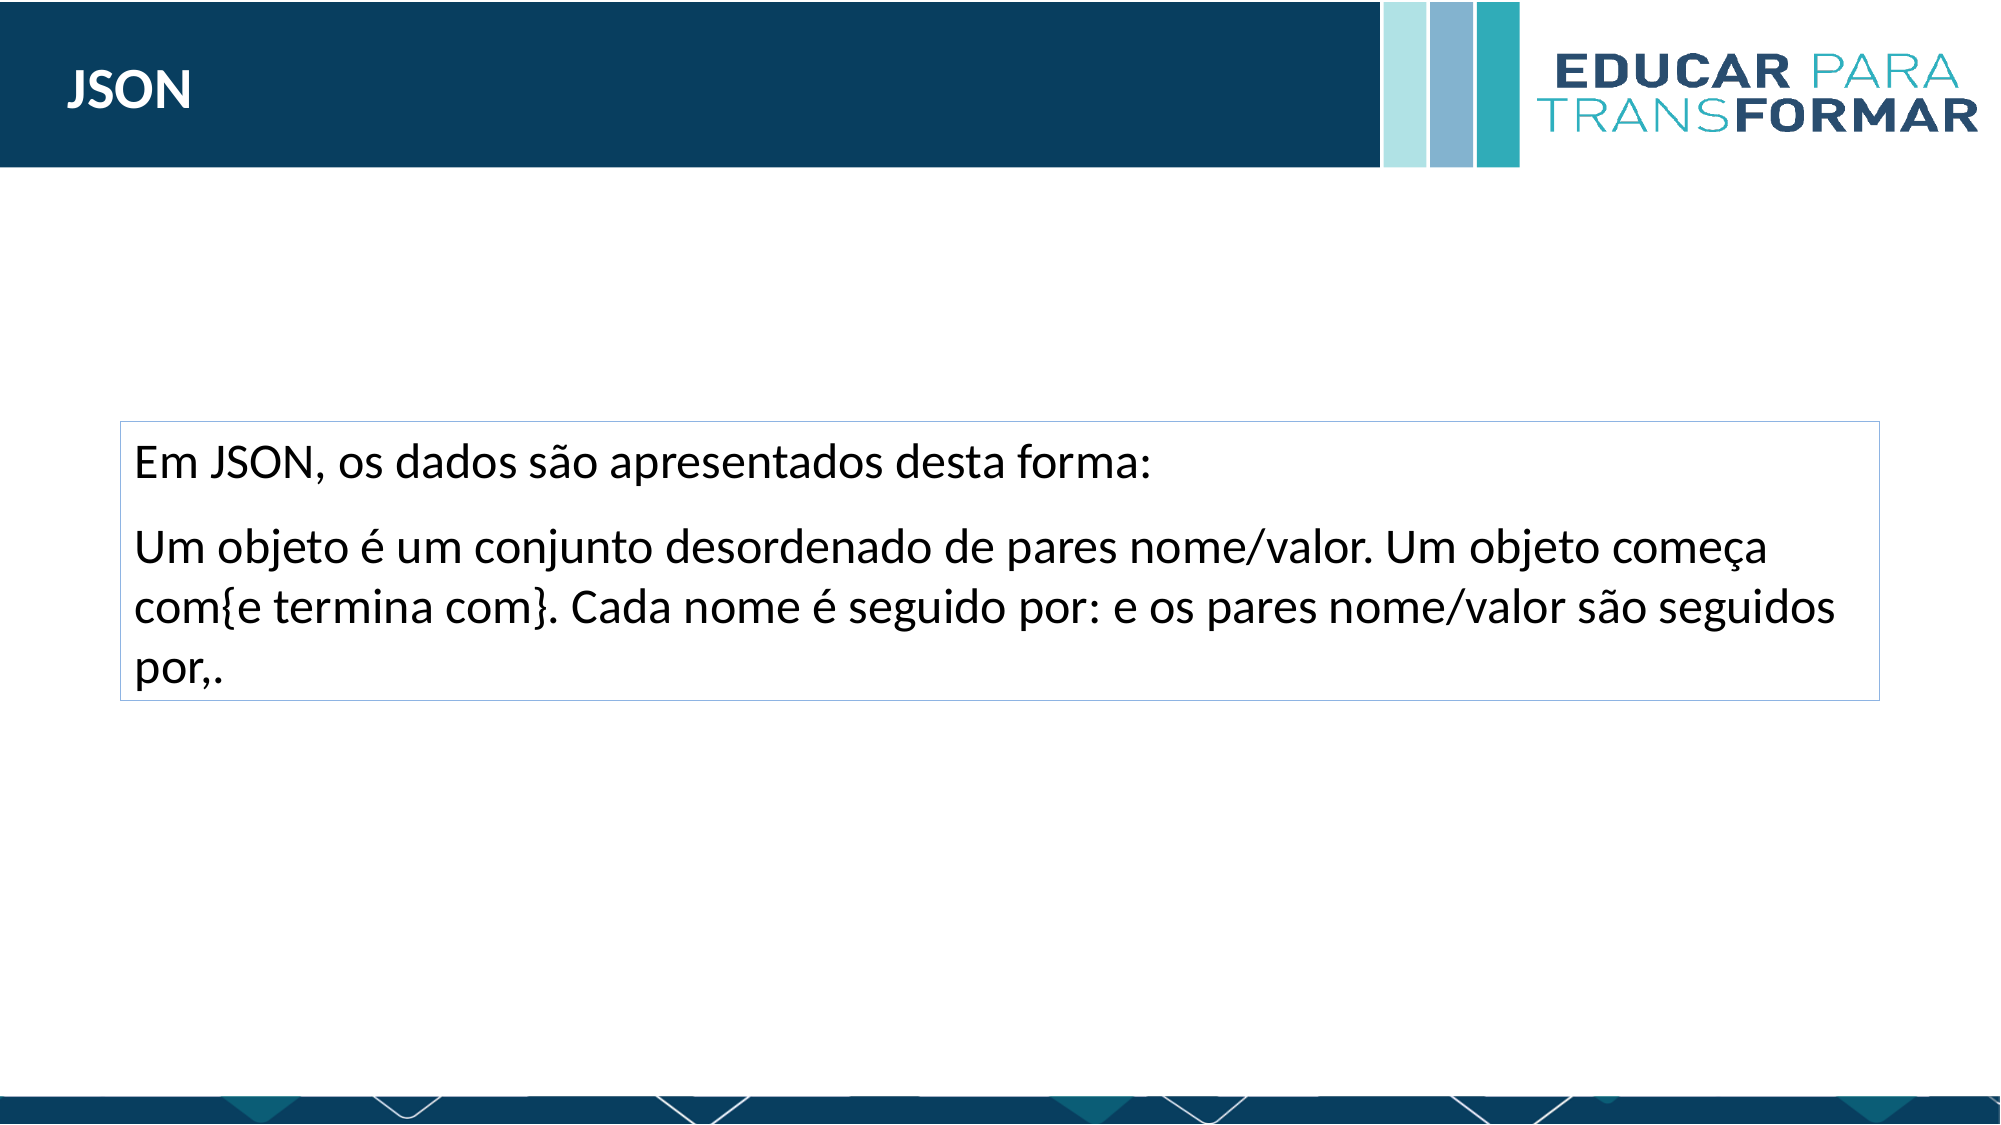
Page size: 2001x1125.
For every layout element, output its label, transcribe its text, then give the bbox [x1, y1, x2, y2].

text_box JSON [53, 42, 1211, 128]
picture [0, 1096, 2000, 1124]
picture [1537, 53, 1978, 132]
text_box Em JSON, os dados são apresentados desta forma: Um objeto é um conjunto desordenado de pares nome/valor. Um objeto começa com{e termina com}. Cada nome é seguido por: e os pares nome/valor são seguidos por,. [120, 421, 1880, 701]
